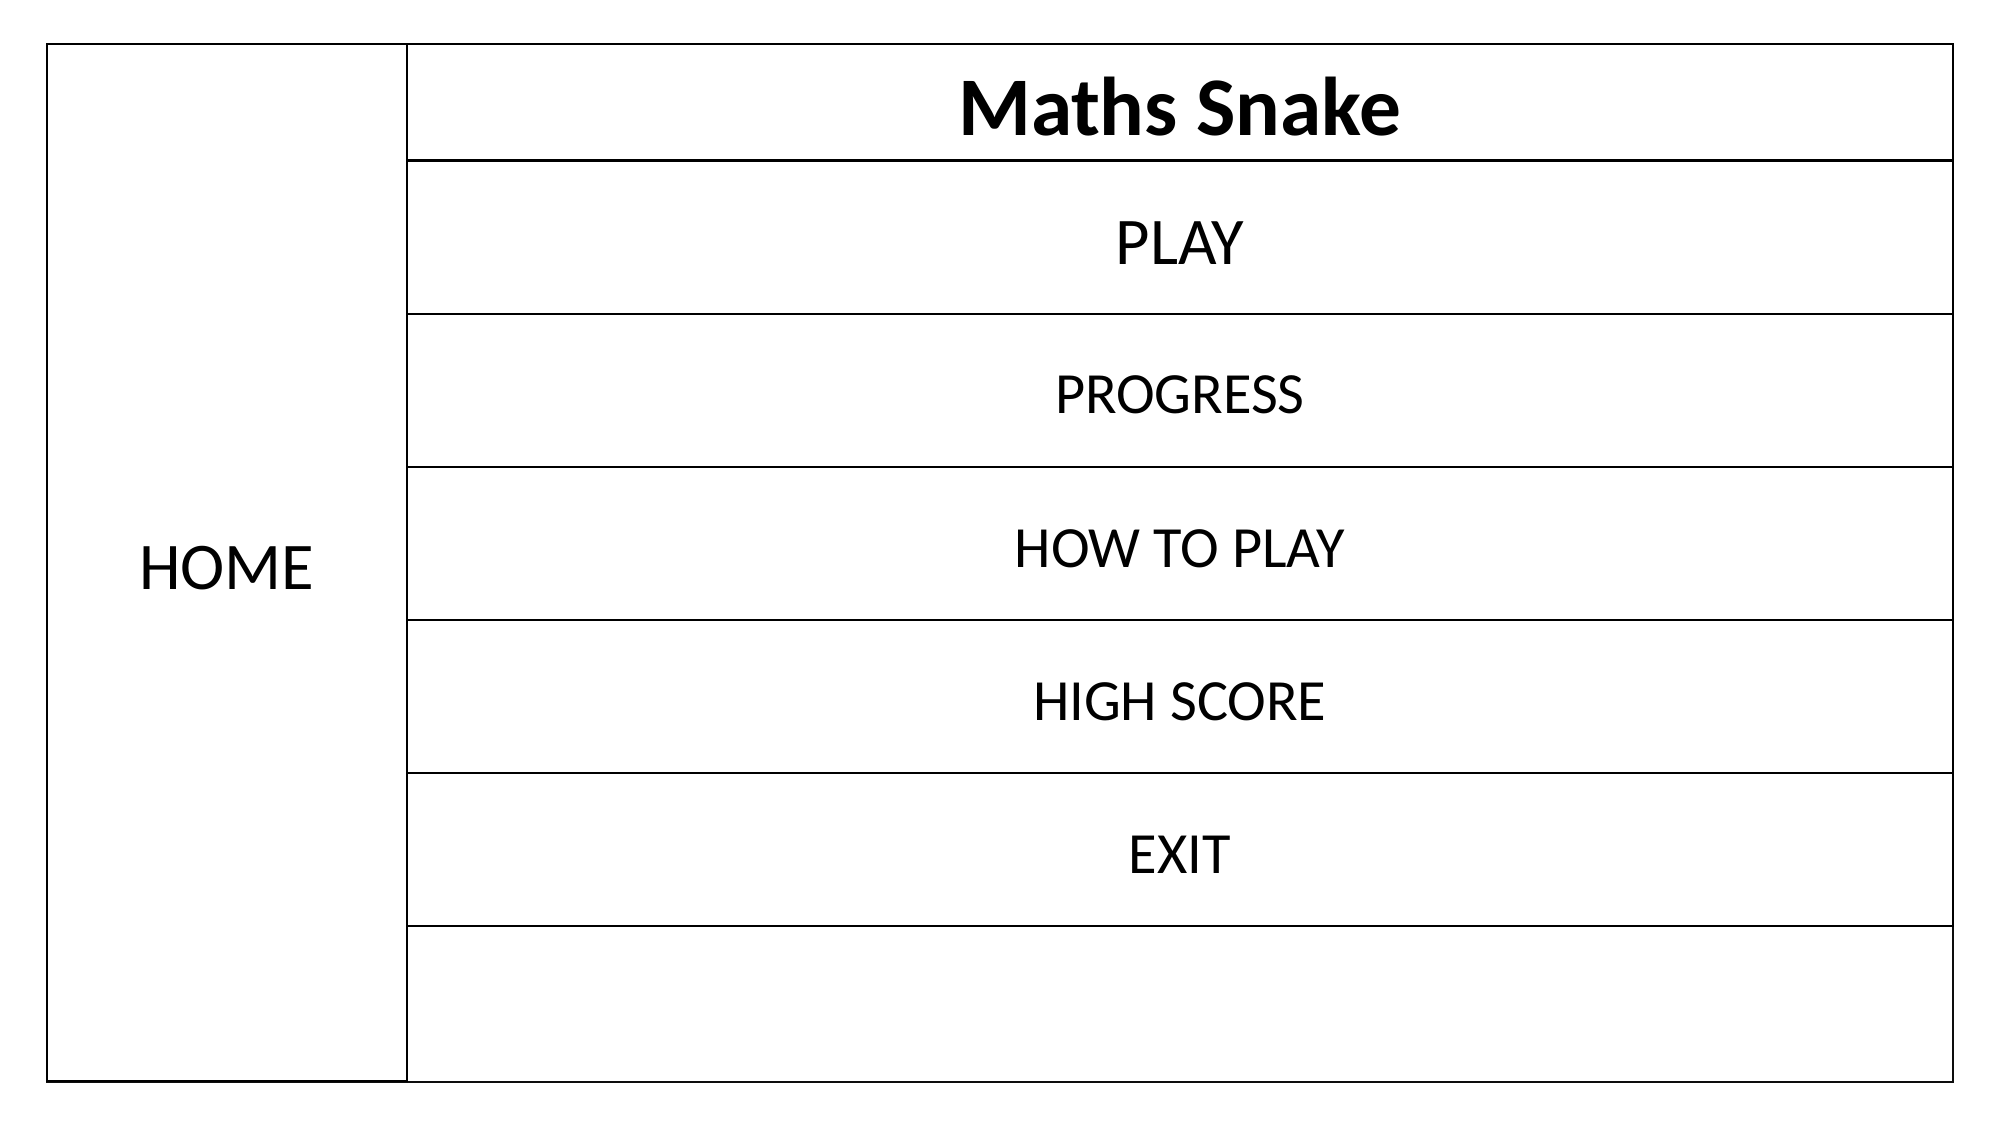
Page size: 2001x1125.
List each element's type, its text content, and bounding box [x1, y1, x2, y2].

text_box PROGRESS [408, 313, 1954, 466]
text_box Maths Snake [408, 43, 1954, 160]
text_box HOME [46, 43, 408, 1082]
text_box EXIT [408, 772, 1954, 927]
text_box HIGH SCORE [408, 619, 1954, 772]
text_box PLAY [408, 160, 1954, 313]
text_box [46, 927, 1954, 1083]
text_box HOW TO PLAY [408, 466, 1954, 619]
